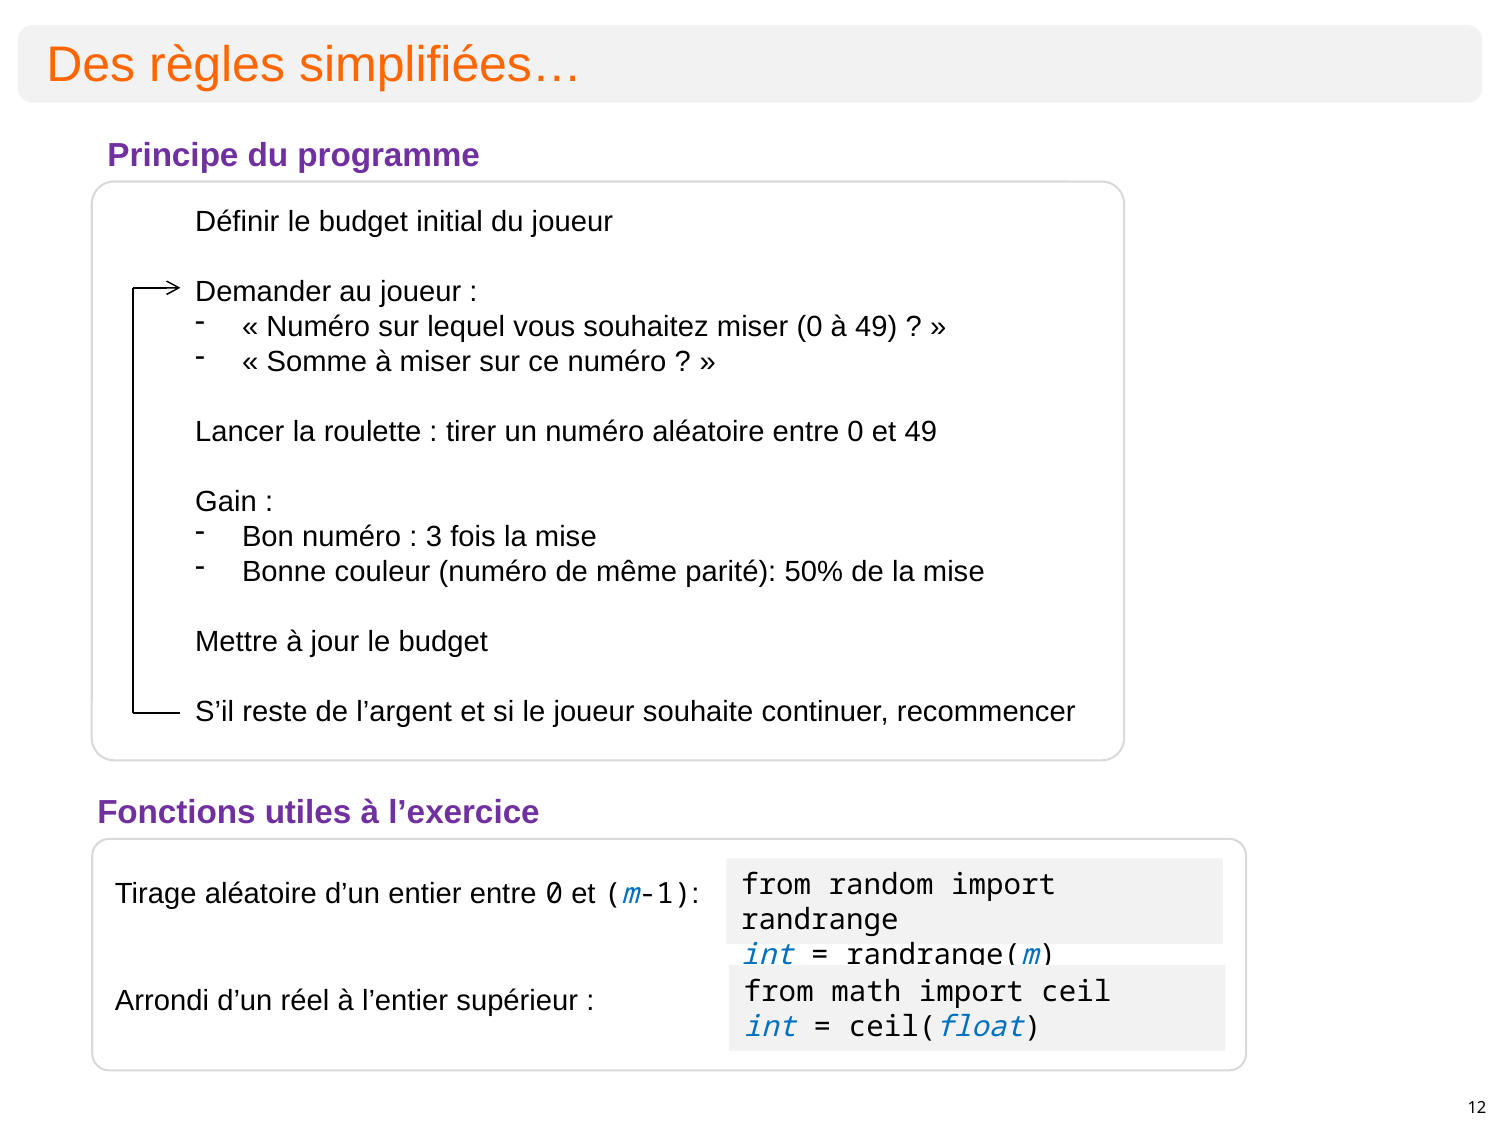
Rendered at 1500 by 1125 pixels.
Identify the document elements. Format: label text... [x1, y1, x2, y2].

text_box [82, 783, 1247, 1071]
text_box Des règles simplifiées… [17, 23, 739, 107]
text_box [31, 22, 1485, 105]
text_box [91, 125, 1125, 761]
